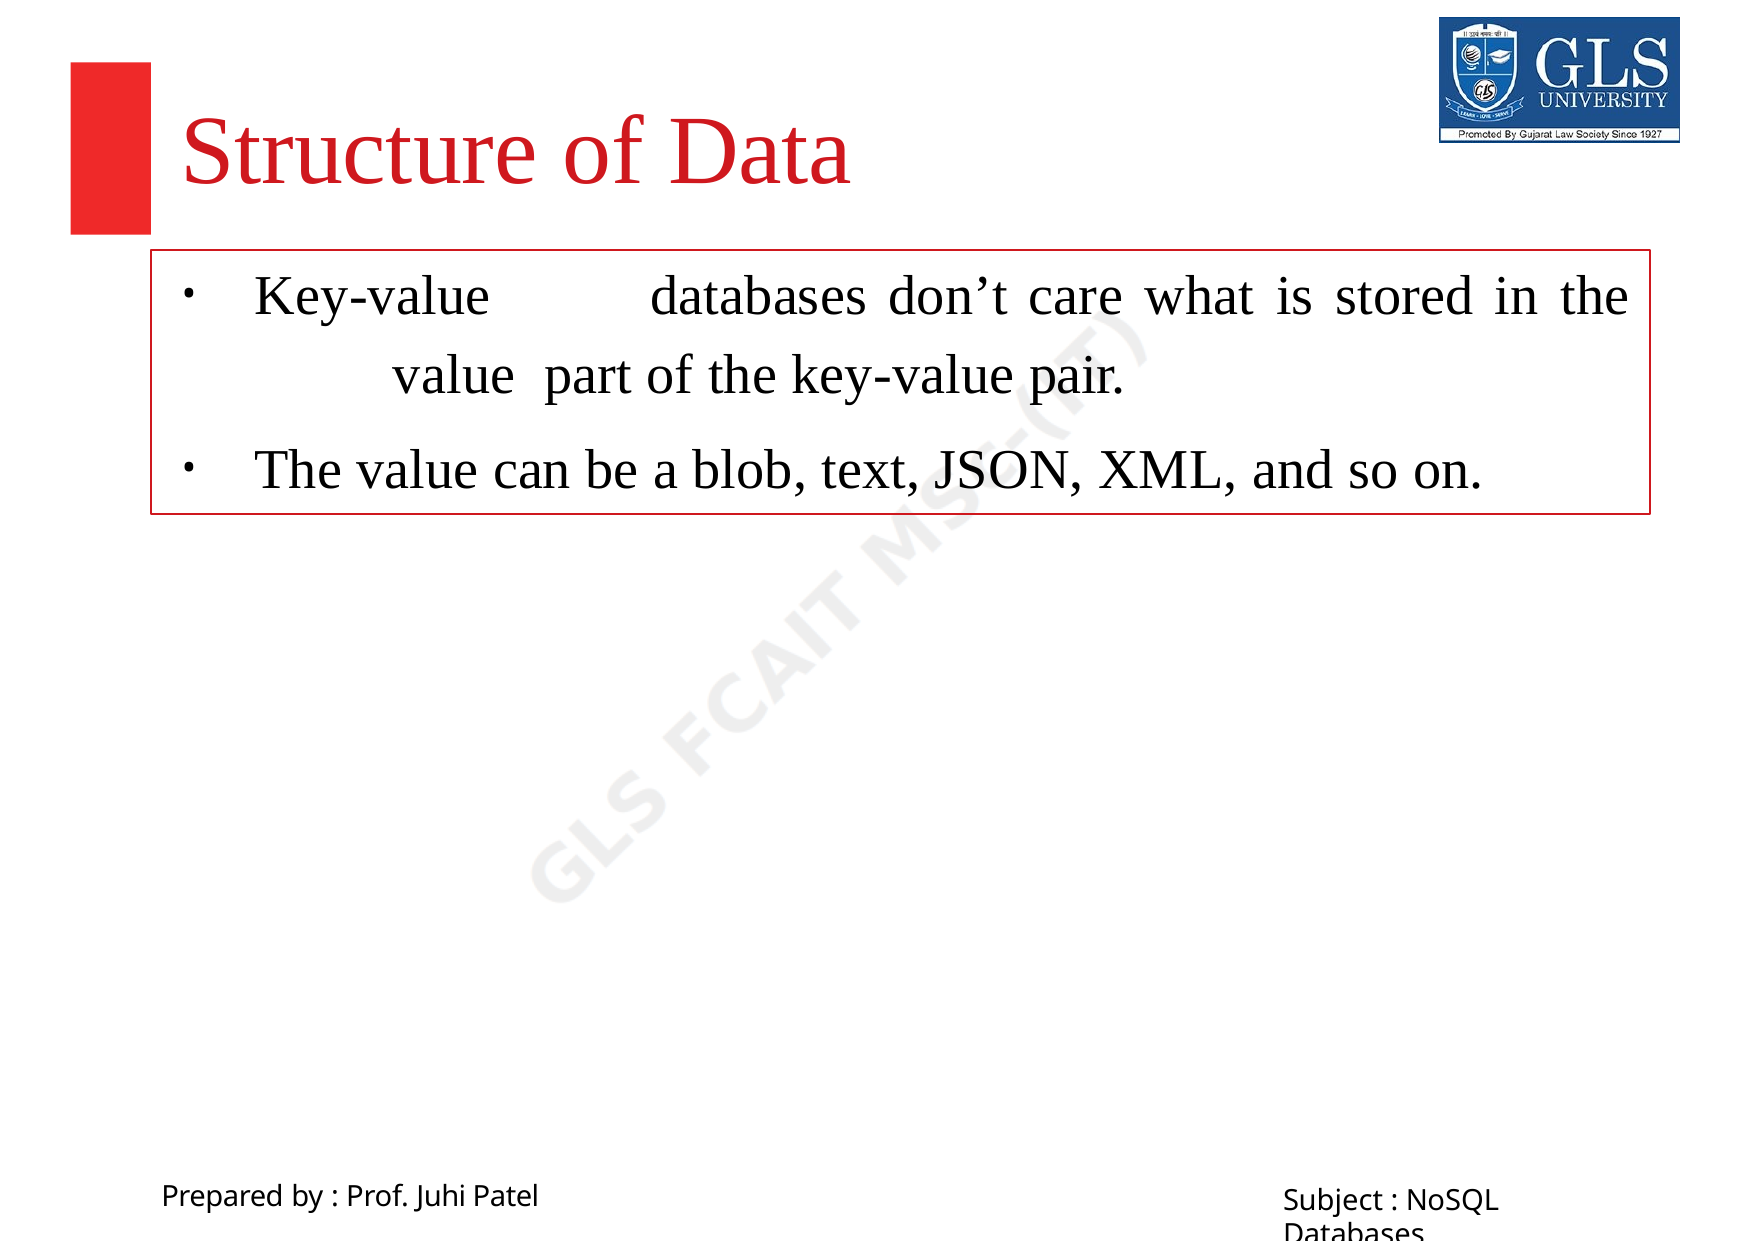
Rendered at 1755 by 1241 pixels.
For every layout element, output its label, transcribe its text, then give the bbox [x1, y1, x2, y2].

text_box [1638, 249, 1651, 514]
picture [1438, 17, 1680, 144]
title Structure of Data [178, 83, 854, 244]
slide_number Subject : NoSQL Databases [1281, 1181, 1639, 1241]
list Key-value databases don’t care what is stored in the value part of the key-value pair. The value can be a blob, text, JSON, XML, and so on. [116, 244, 1638, 952]
footer Prepared by : Prof. Juhi Patel [159, 1178, 609, 1241]
